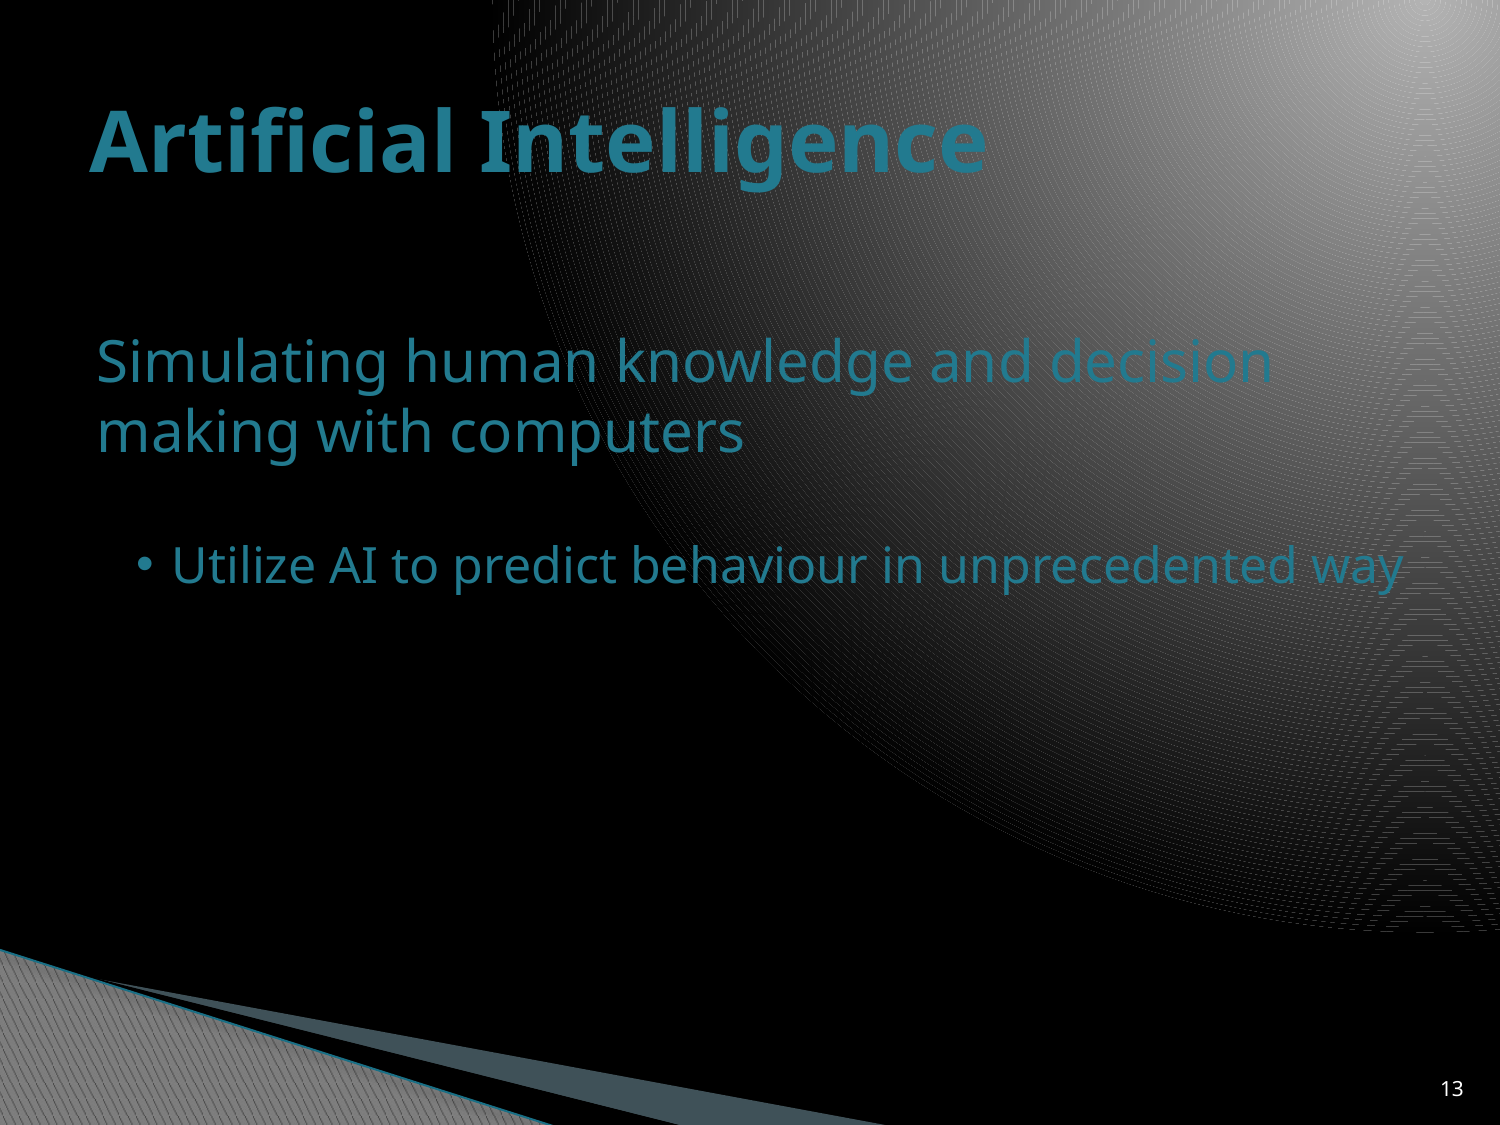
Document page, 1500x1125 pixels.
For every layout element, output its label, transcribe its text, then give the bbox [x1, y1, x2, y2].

text_box Simulating human knowledge and decision making with computers Utilize AI to predict behaviour in unprecedented way [81, 316, 1430, 671]
title Artificial Intelligence [75, 45, 1425, 233]
picture [0, 952, 543, 1125]
slide_number 13 [1418, 1051, 1479, 1112]
